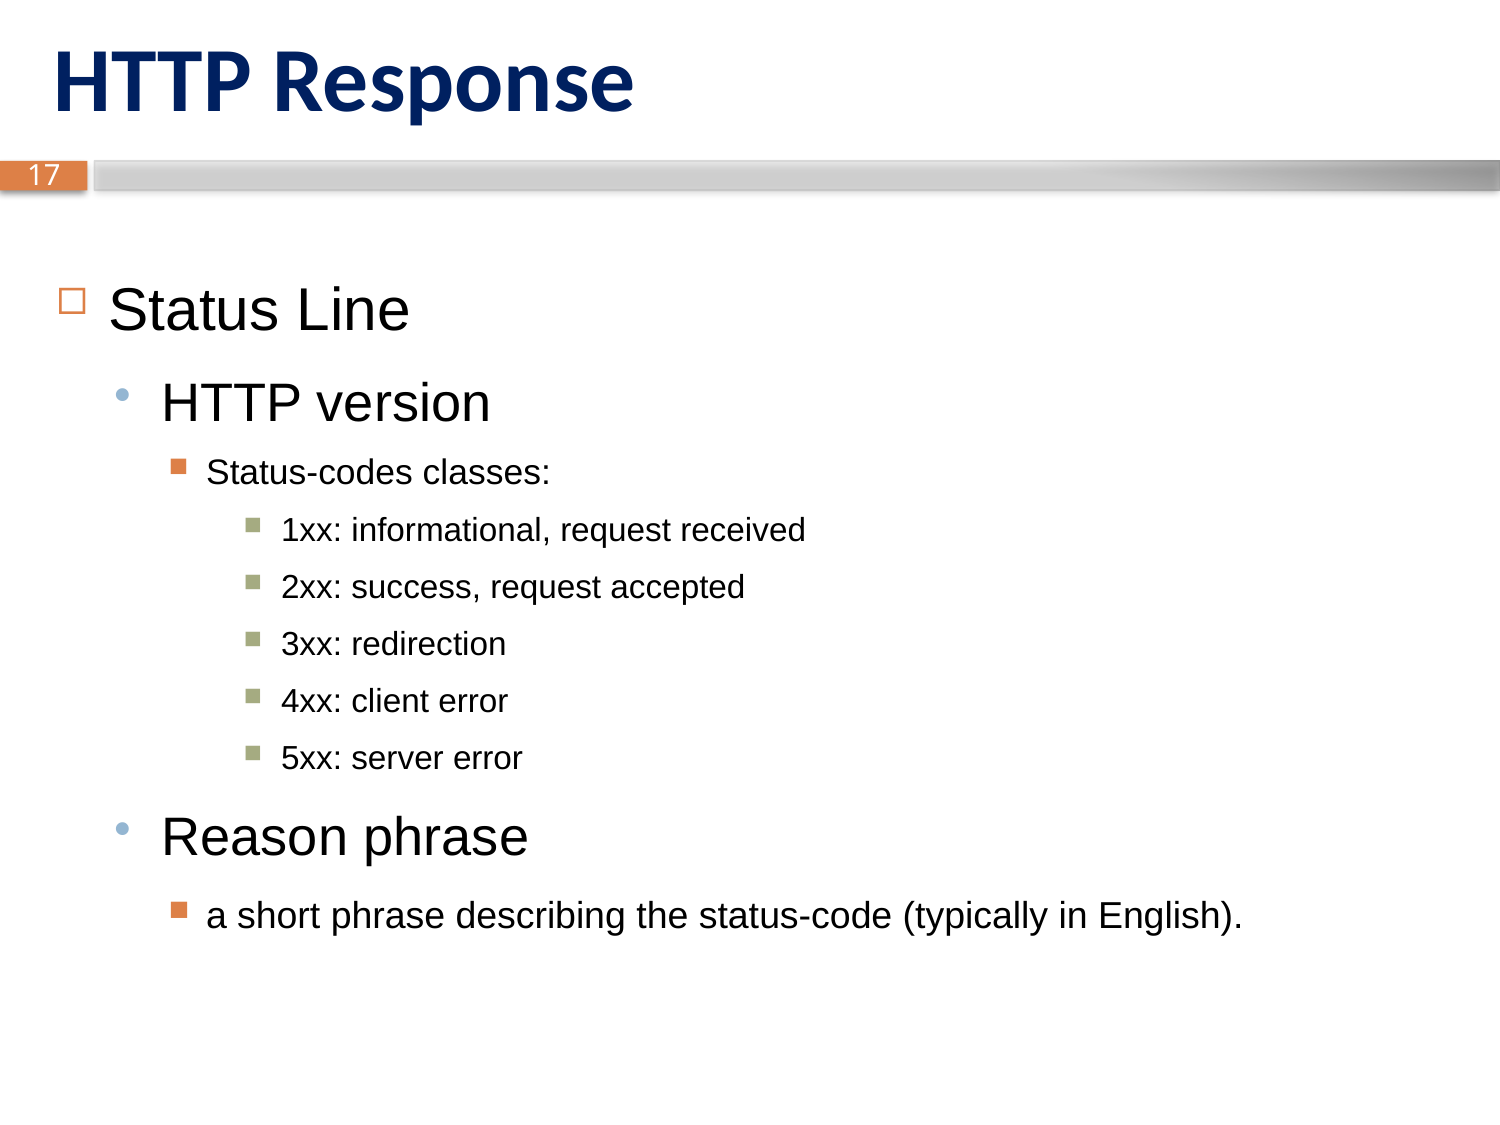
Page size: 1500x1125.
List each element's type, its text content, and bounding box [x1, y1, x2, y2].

list Status Line HTTP version Status-codes classes: 1xx: informational, request received 2xx: success, request accepted 3xx: redirection 4xx: client error 5xx: server error Reason phrase a short phrase describing the status-code (typically in English). [41, 262, 1471, 1094]
title HTTP Response [38, 7, 1376, 143]
